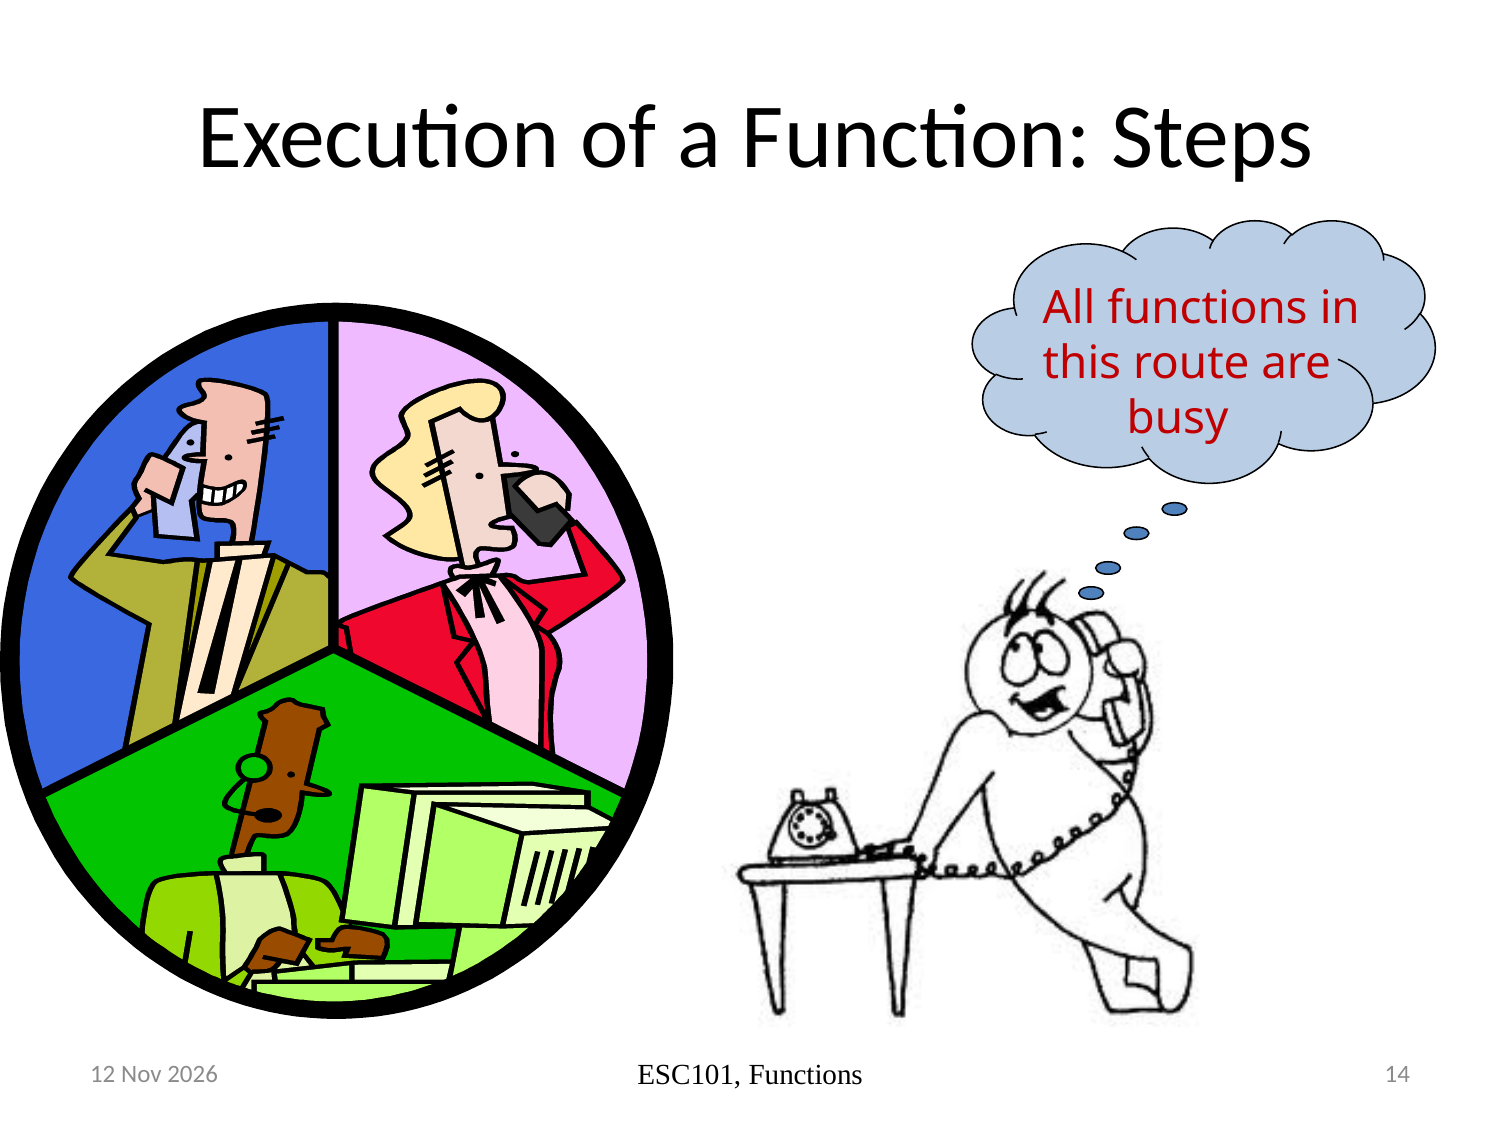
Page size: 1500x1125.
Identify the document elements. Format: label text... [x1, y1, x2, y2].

title Execution of a Function: Steps [53, 19, 1459, 244]
slide_number 14 [1074, 1042, 1425, 1103]
text_box [1123, 527, 1149, 540]
text_box [1049, 450, 1276, 484]
slide_number Sep-17 [75, 1042, 425, 1103]
footer ESC101, Functions [512, 1042, 988, 1103]
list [703, 550, 1220, 1065]
picture [0, 302, 674, 1020]
text_box [972, 220, 1436, 436]
text_box All functions in this route are busy [1027, 269, 1387, 450]
text_box [1162, 502, 1188, 516]
